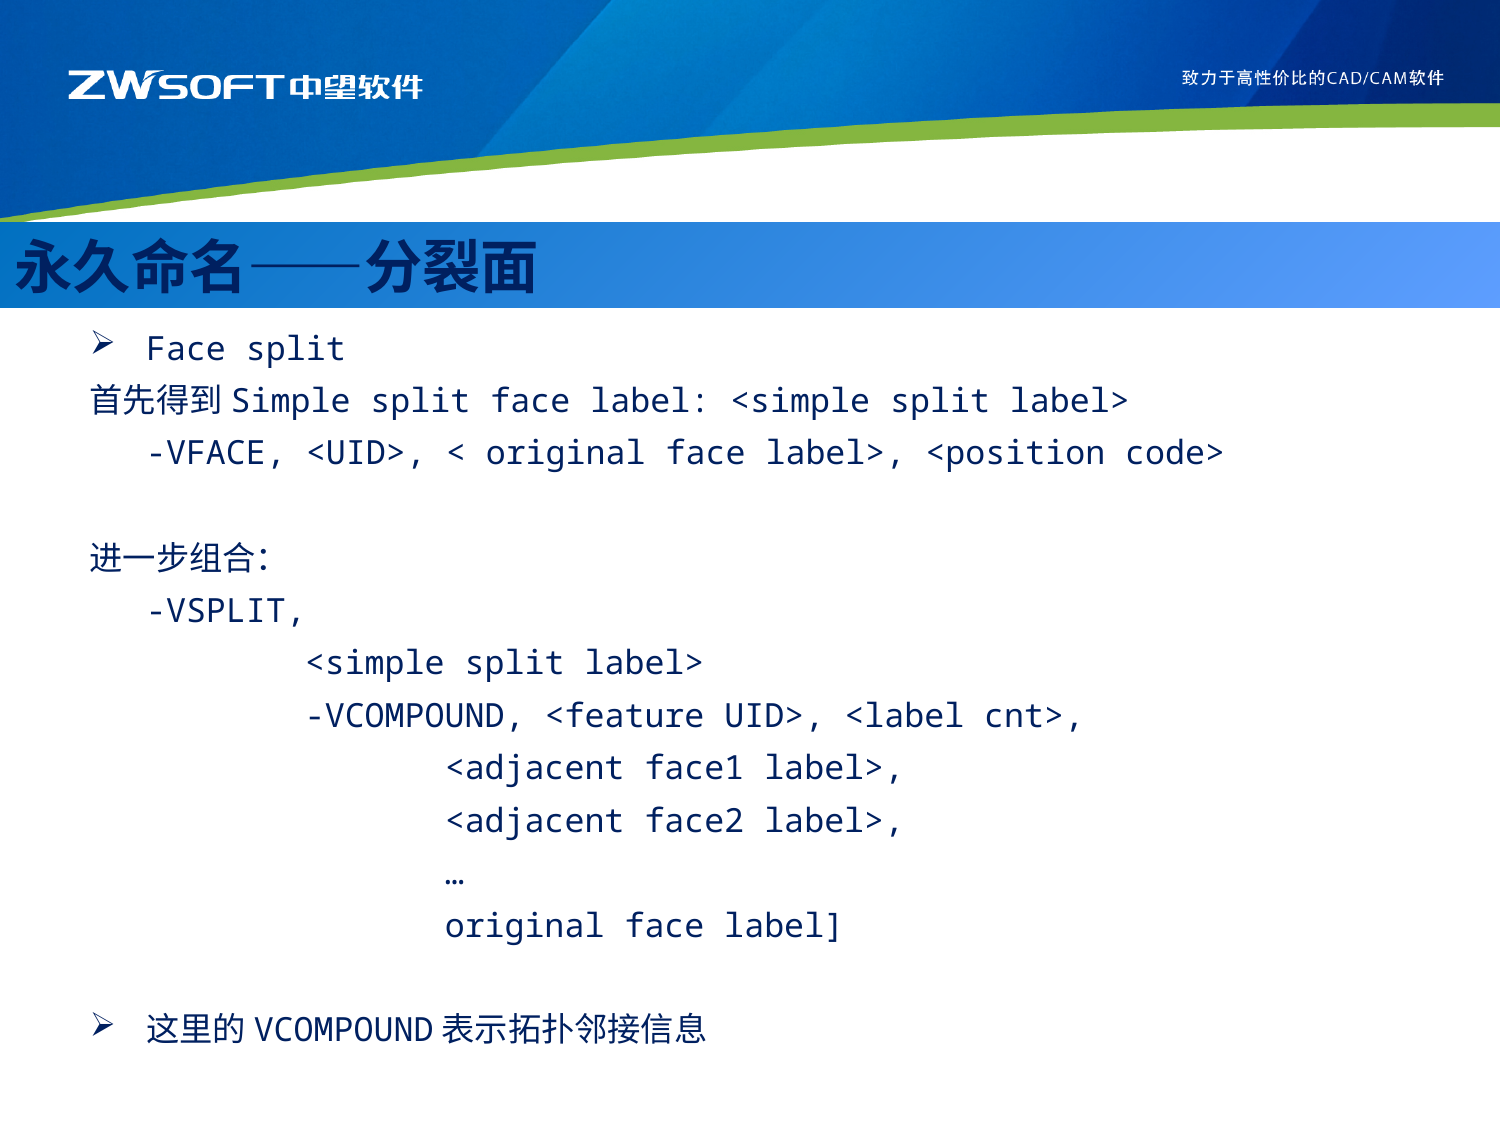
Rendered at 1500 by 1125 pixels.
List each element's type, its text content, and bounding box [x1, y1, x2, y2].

picture [0, 308, 1500, 1125]
picture [0, 0, 1500, 222]
text_box 永久命名——分裂面 [0, 222, 1500, 308]
text_box Face split 首先得到Simple split face label: <simple split label> -VFACE, <UID>, < original face label>, <position code> 进一步组合： -VSPLIT, <simple split label> -VCOMPOUND, <feature UID>, <label cnt>, <adjacent face1 label>, <adjacent face2 label>, … original face label] 这里的VCOMPOUND表示拓扑邻接信息 [0, 319, 1459, 1056]
